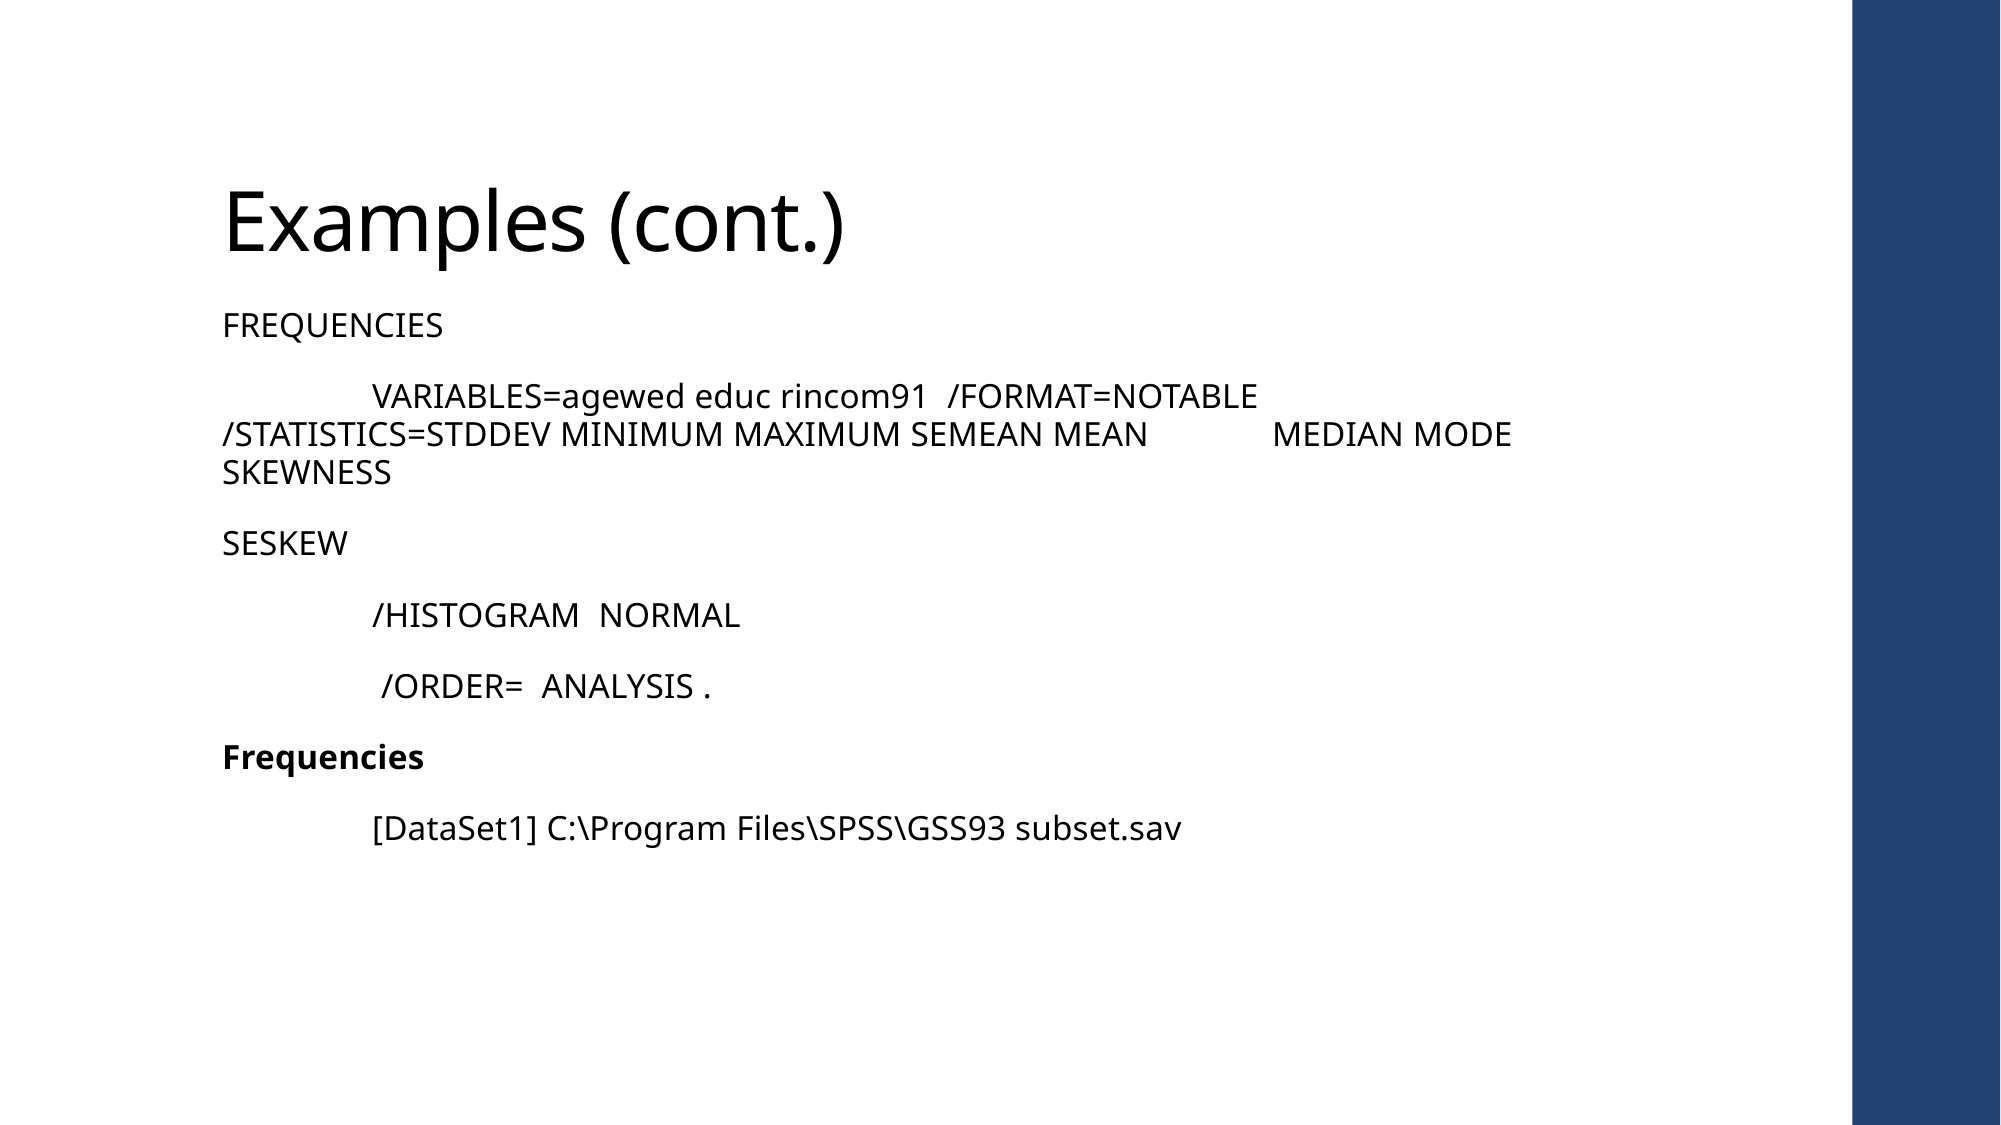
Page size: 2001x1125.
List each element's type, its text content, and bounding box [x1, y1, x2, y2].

list FREQUENCIES VARIABLES=agewed educ rincom91 /FORMAT=NOTABLE /STATISTICS=STDDEV MINIMUM MAXIMUM SEMEAN MEAN MEDIAN MODE SKEWNESS SESKEW /HISTOGRAM NORMAL /ORDER= ANALYSIS . Frequencies [DataSet1] C:\Program Files\SPSS\GSS93 subset.sav [206, 299, 1617, 1014]
title Examples (cont.) [206, 60, 1797, 278]
